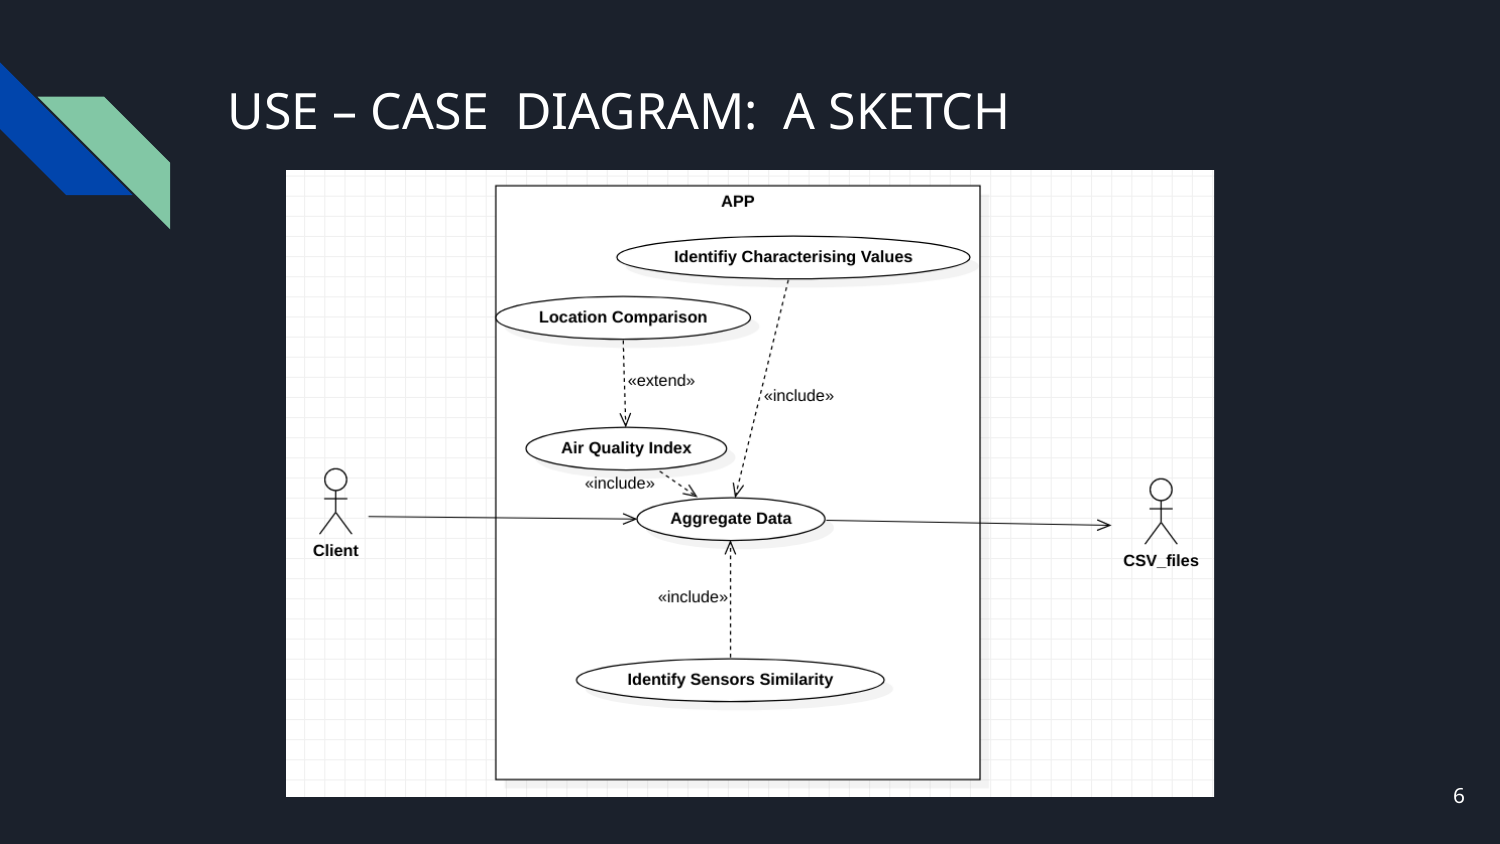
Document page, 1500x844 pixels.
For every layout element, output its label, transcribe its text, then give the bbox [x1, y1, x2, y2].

picture [285, 169, 1215, 797]
slide_number 6 [1389, 764, 1480, 830]
title USE – CASE DIAGRAM: A SKETCH [212, 64, 1368, 215]
